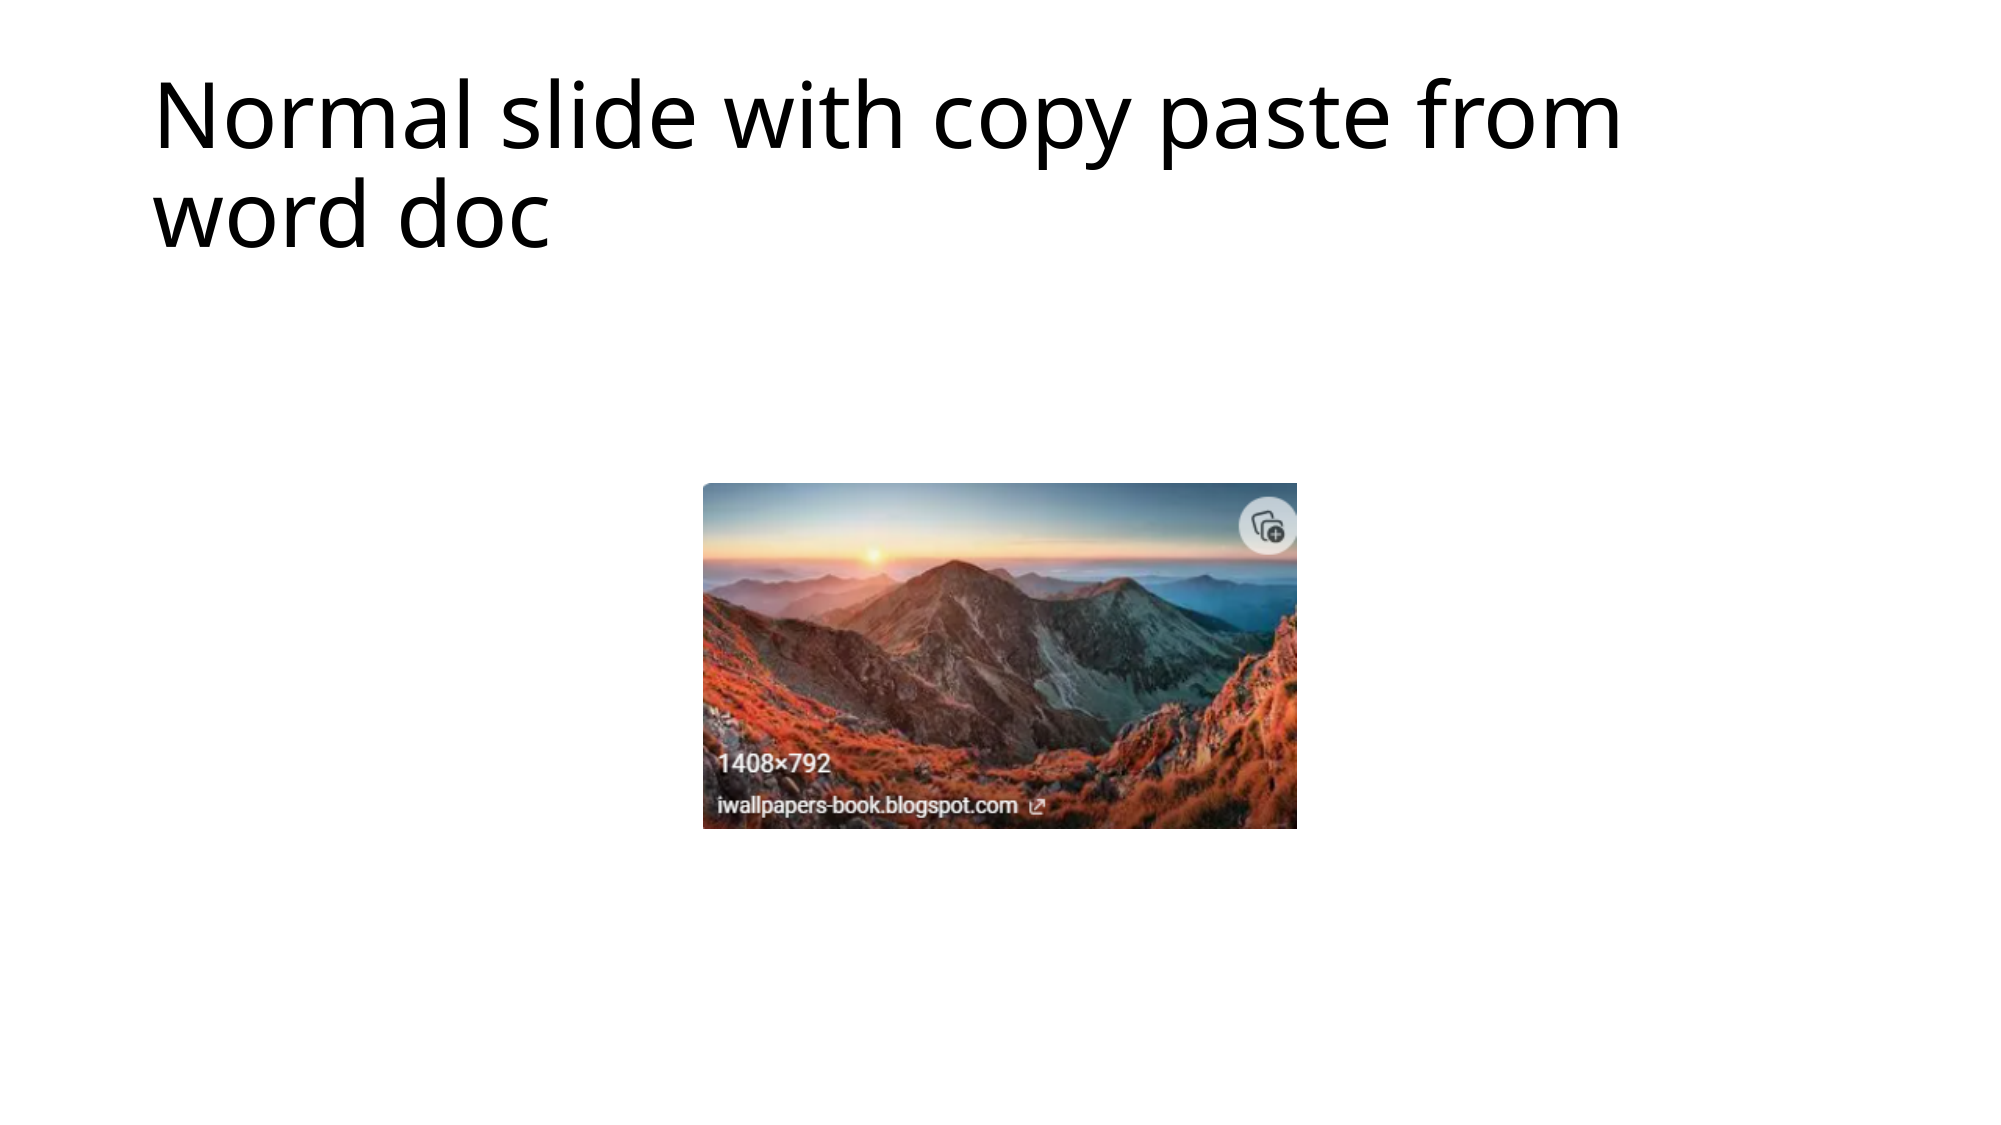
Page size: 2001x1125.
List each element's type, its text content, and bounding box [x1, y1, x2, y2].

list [702, 483, 1298, 830]
title Normal slide with copy paste from word doc [137, 59, 1863, 278]
